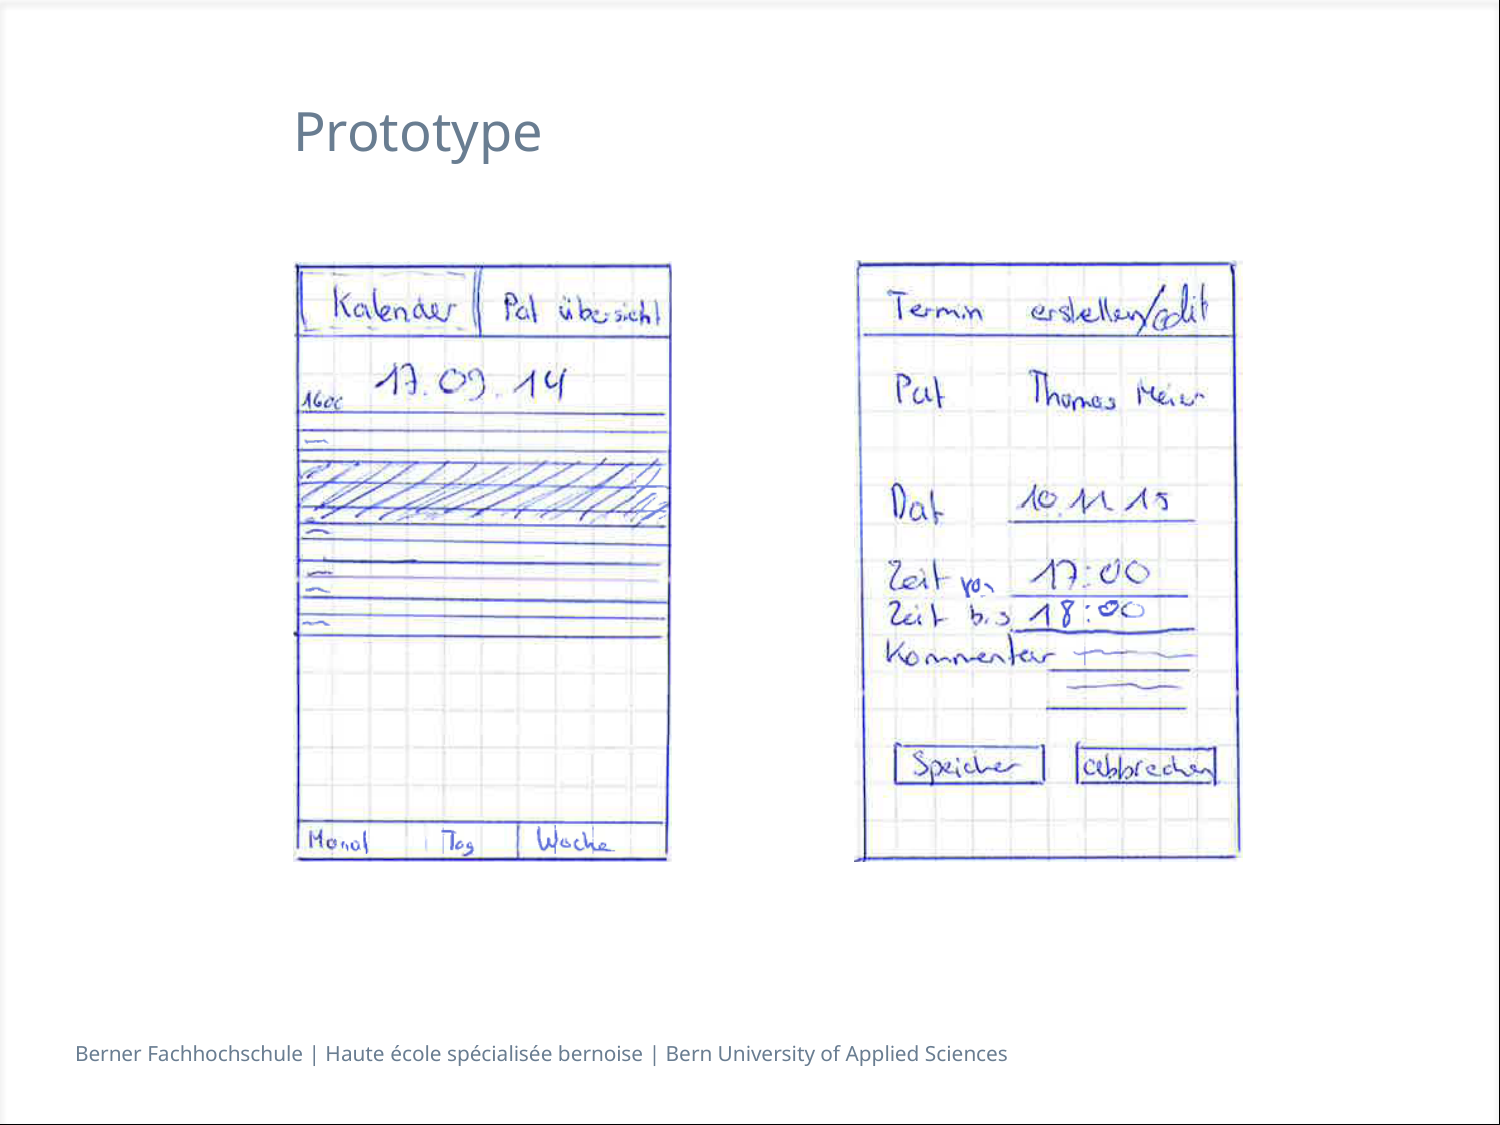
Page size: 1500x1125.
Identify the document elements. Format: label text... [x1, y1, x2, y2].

picture [292, 261, 672, 862]
picture [853, 260, 1244, 863]
title Prototype [293, 89, 1443, 179]
